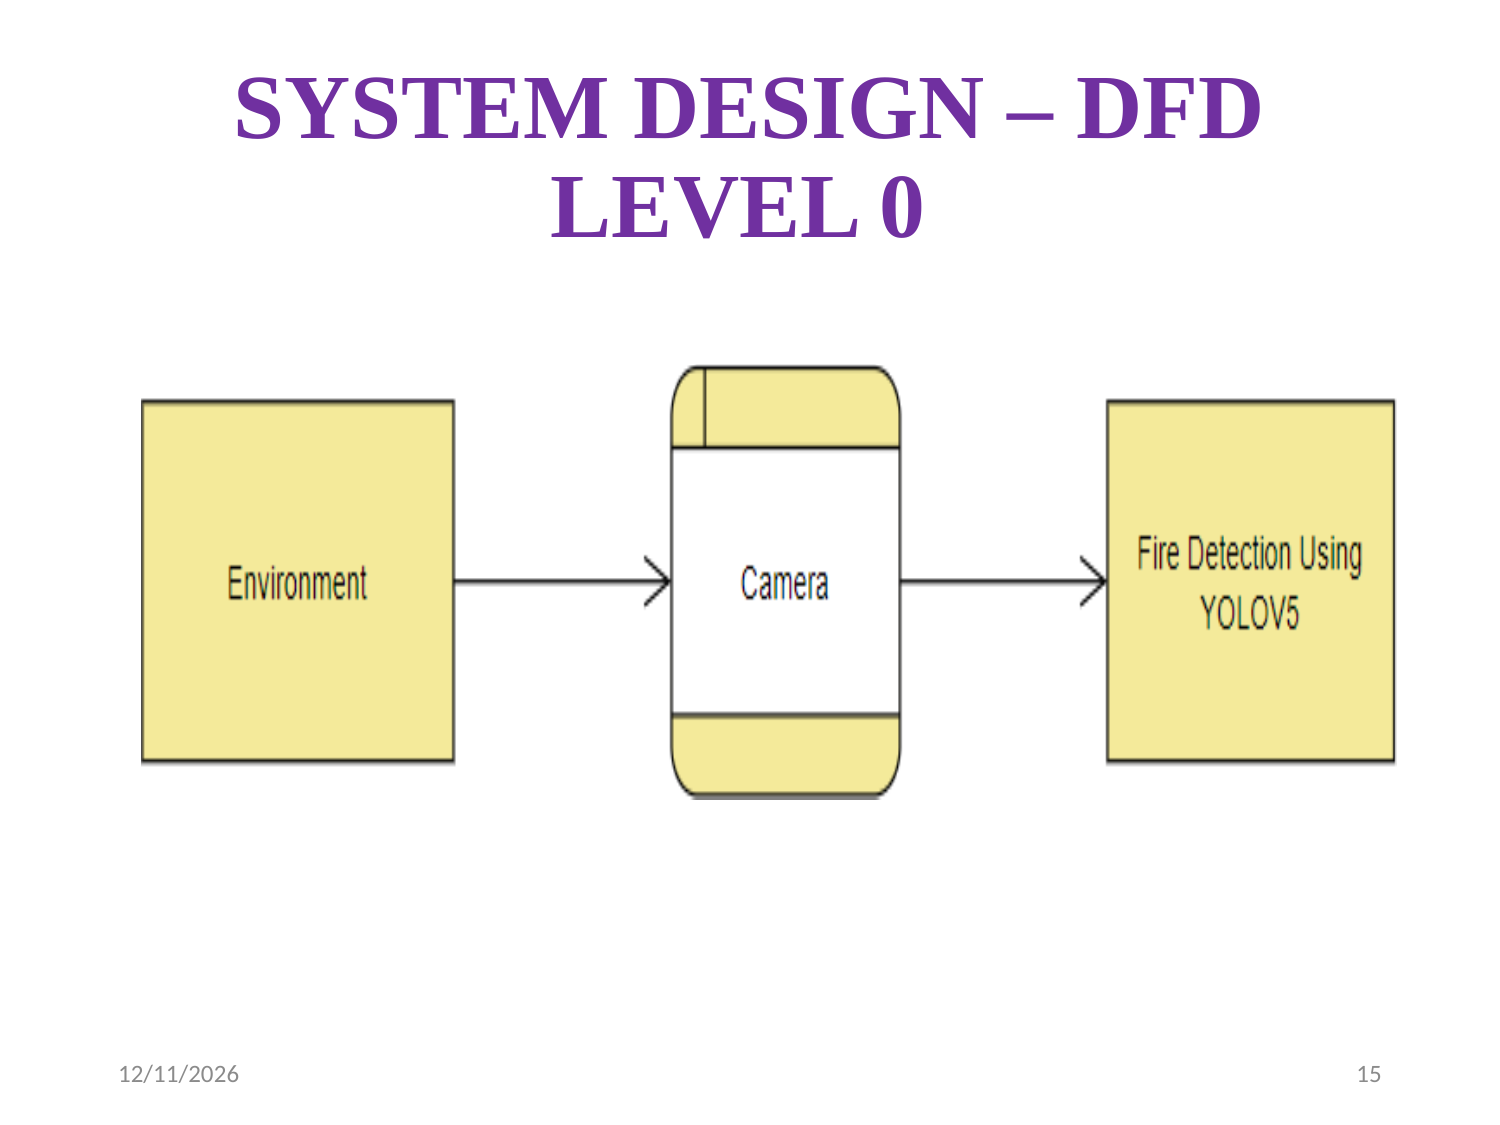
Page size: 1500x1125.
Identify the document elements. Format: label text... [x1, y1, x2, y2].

title SYSTEM DESIGN – DFD LEVEL 0 [103, 63, 1397, 253]
picture [141, 364, 1397, 800]
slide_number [103, 1042, 441, 1103]
slide_number 15 [1059, 1042, 1397, 1103]
